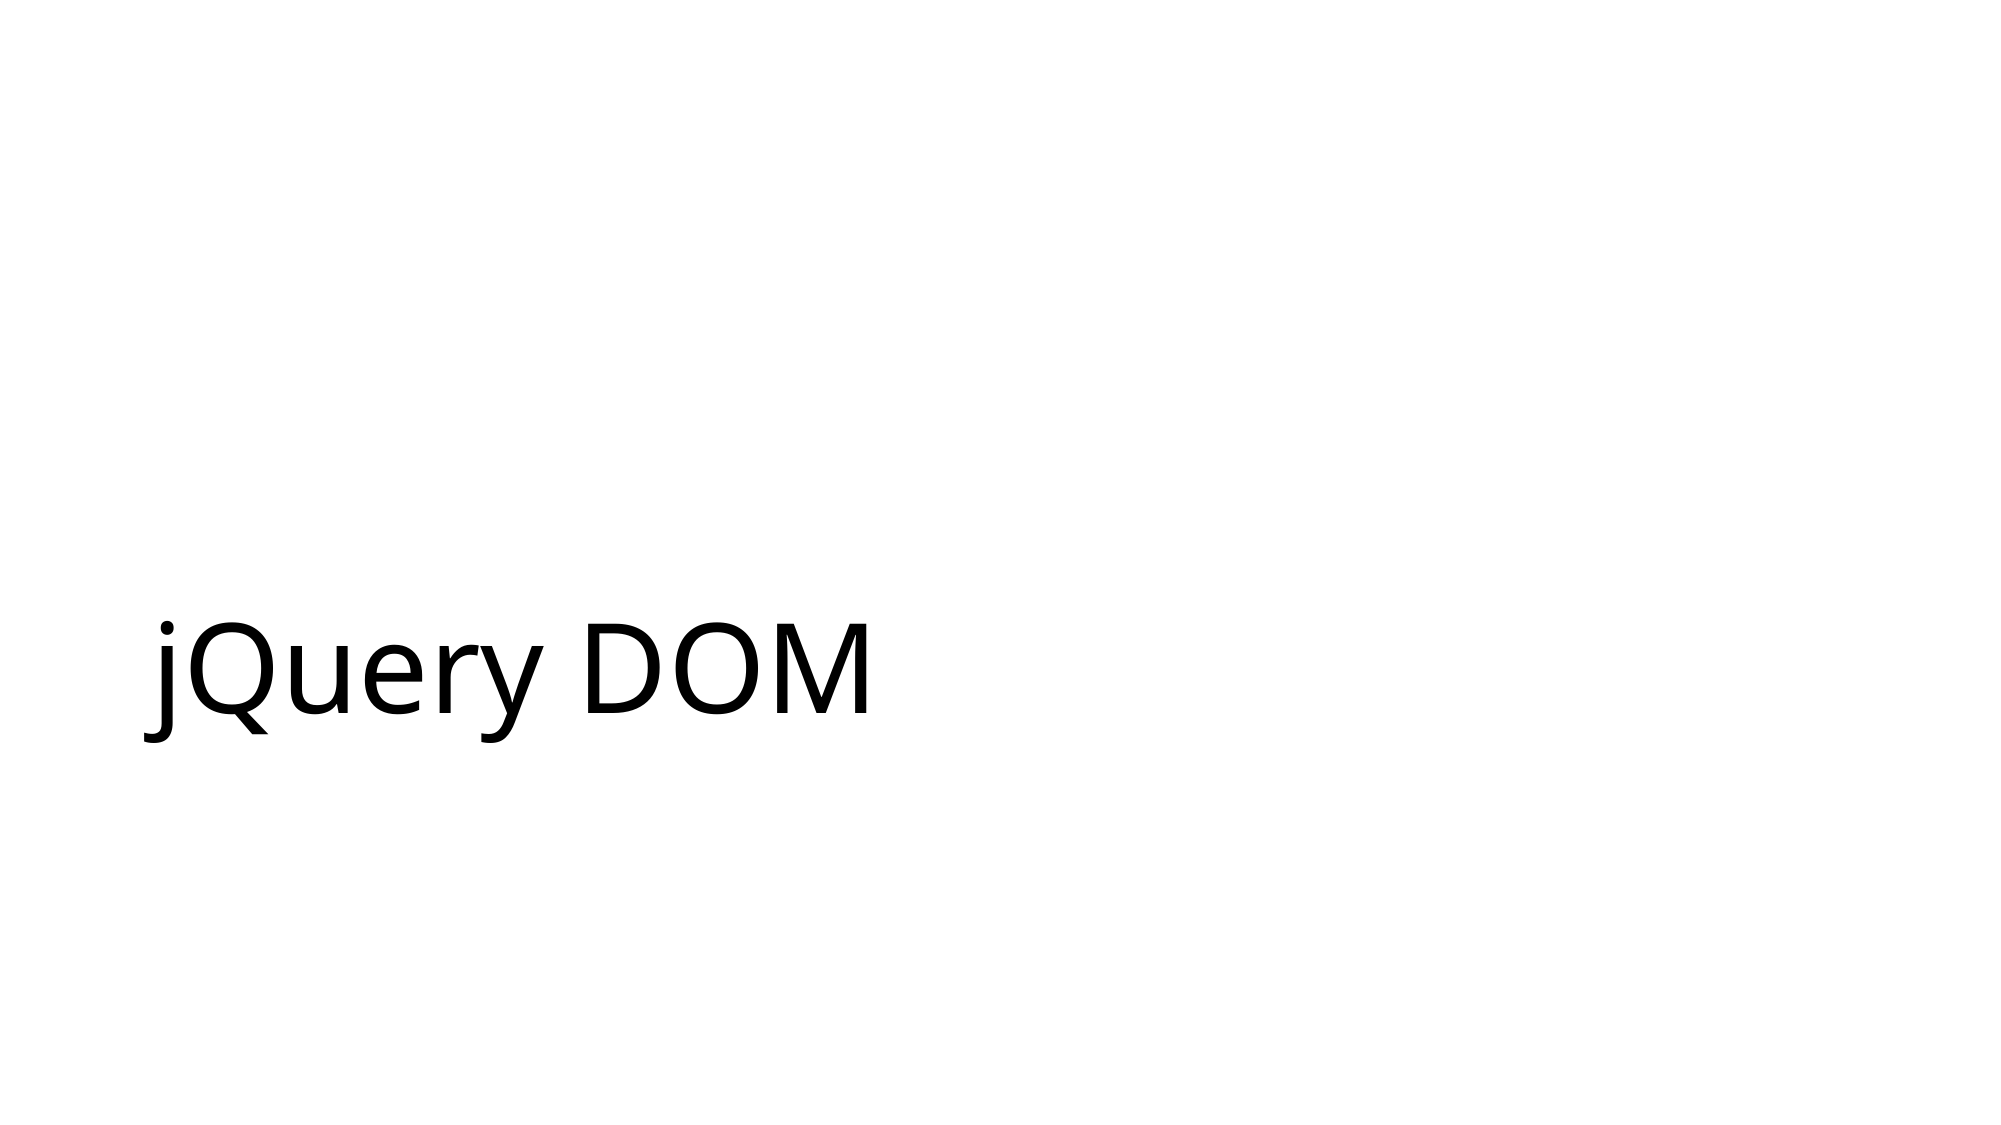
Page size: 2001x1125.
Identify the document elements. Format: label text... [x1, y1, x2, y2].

title jQuery DOM [136, 280, 1862, 749]
